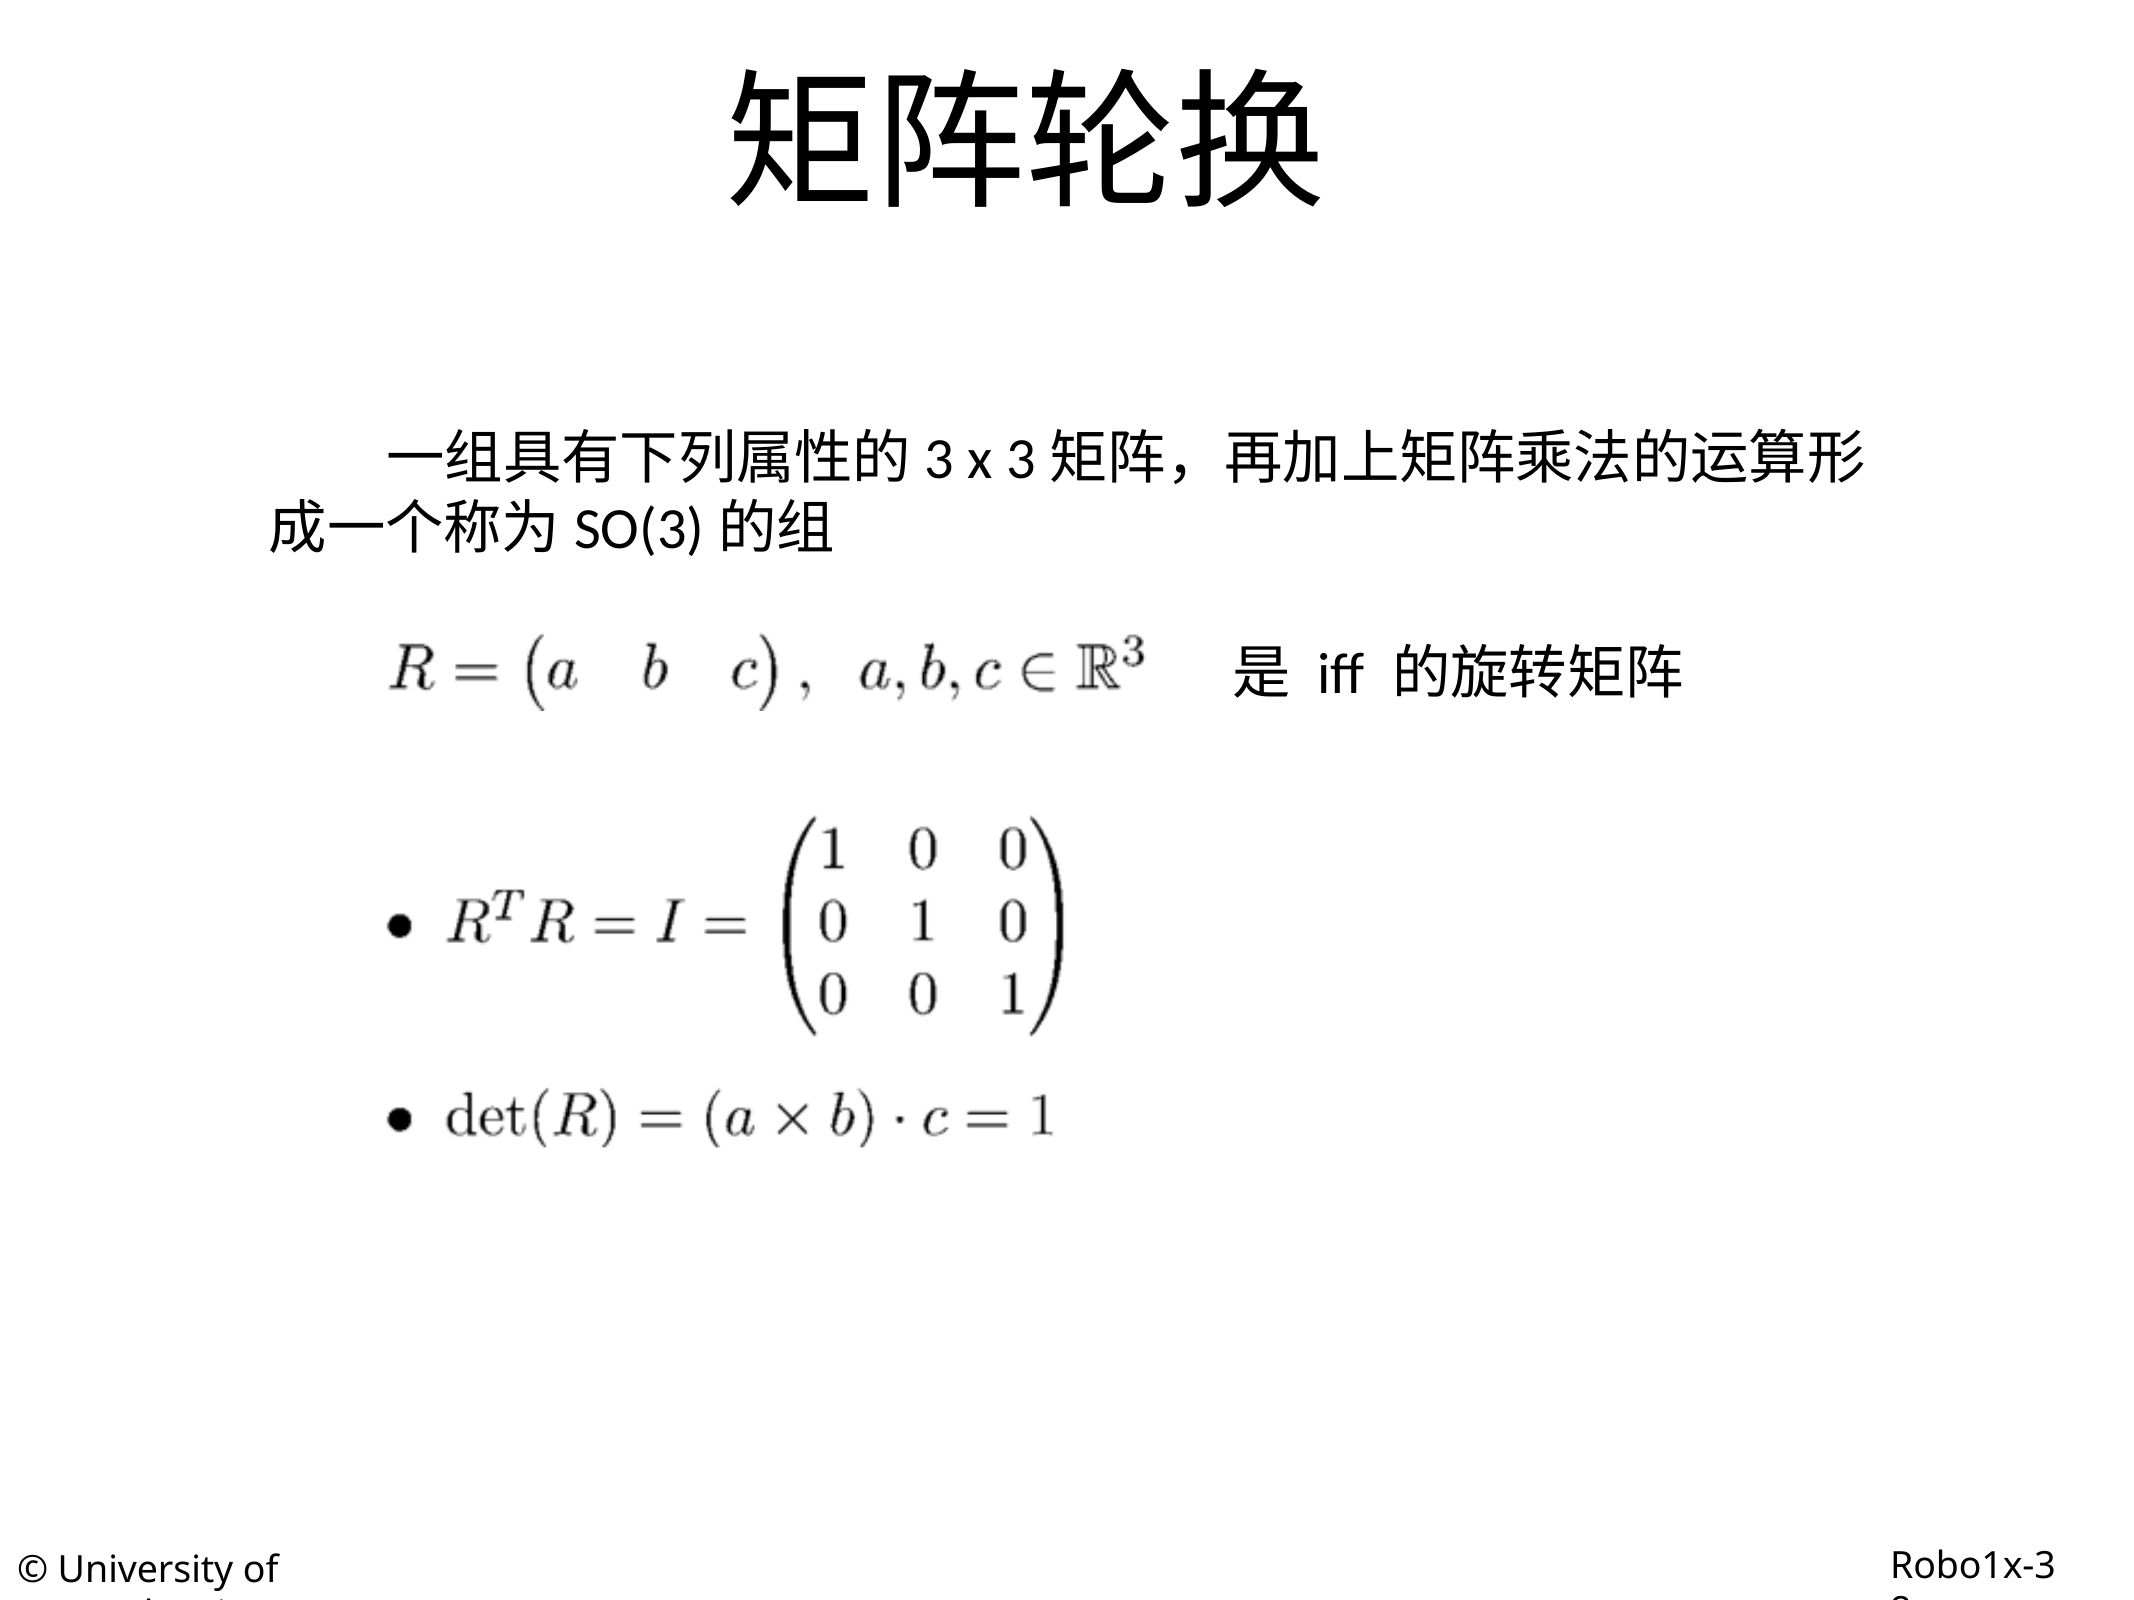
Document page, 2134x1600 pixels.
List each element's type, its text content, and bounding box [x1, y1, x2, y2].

text_box 一组具有下列属性的3 x 3矩阵，再加上矩阵乘法的运算形成一个称为SO(3)的组 [254, 412, 1917, 568]
picture [366, 624, 1162, 711]
picture [366, 799, 1131, 1163]
footer © University of Pennsylvania [15, 1541, 452, 1600]
slide_number Robo1x-3 8 [1878, 1536, 2095, 1600]
title 矩阵轮换 [393, 45, 1741, 313]
